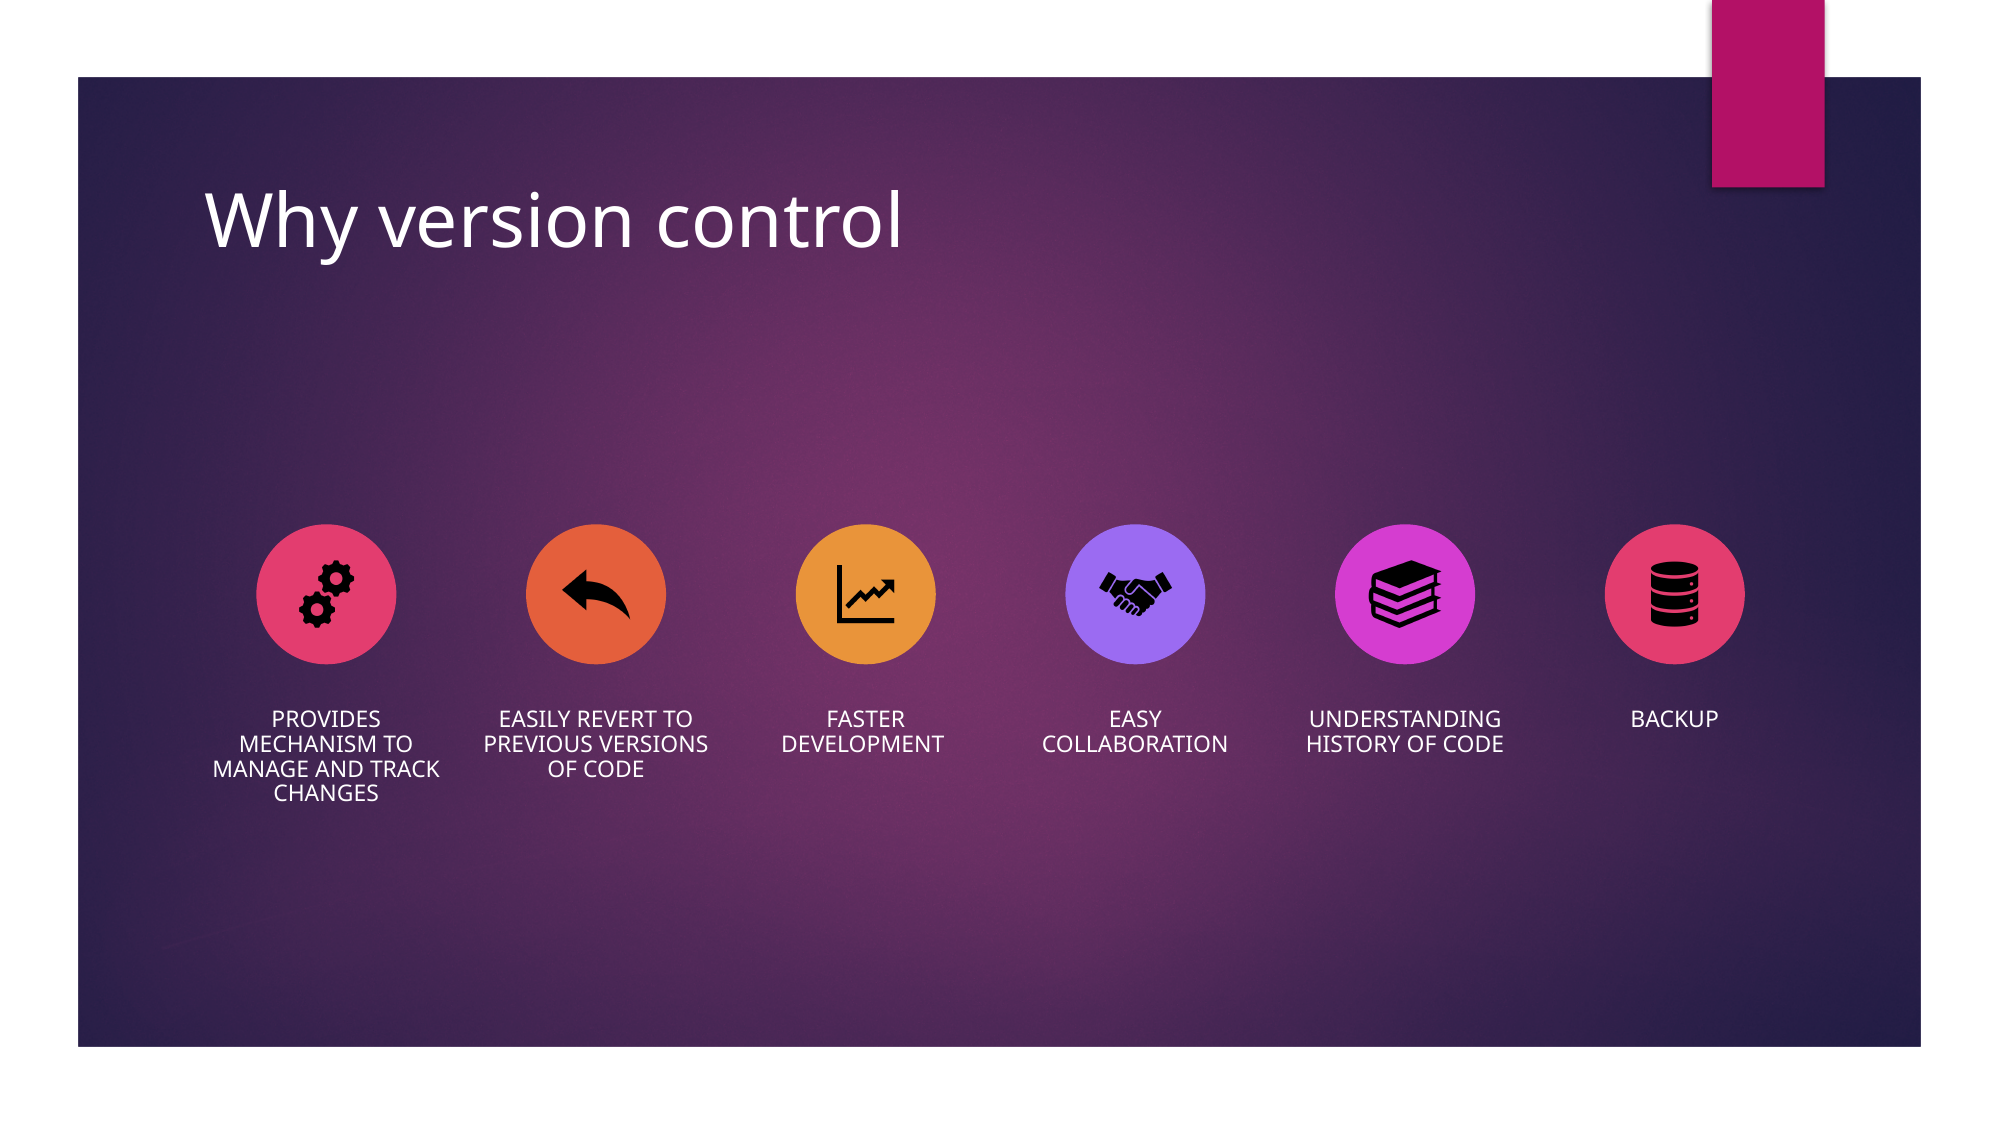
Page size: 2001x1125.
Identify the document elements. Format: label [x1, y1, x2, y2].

list [210, 380, 1791, 943]
text_box [0, 0, 2000, 1125]
